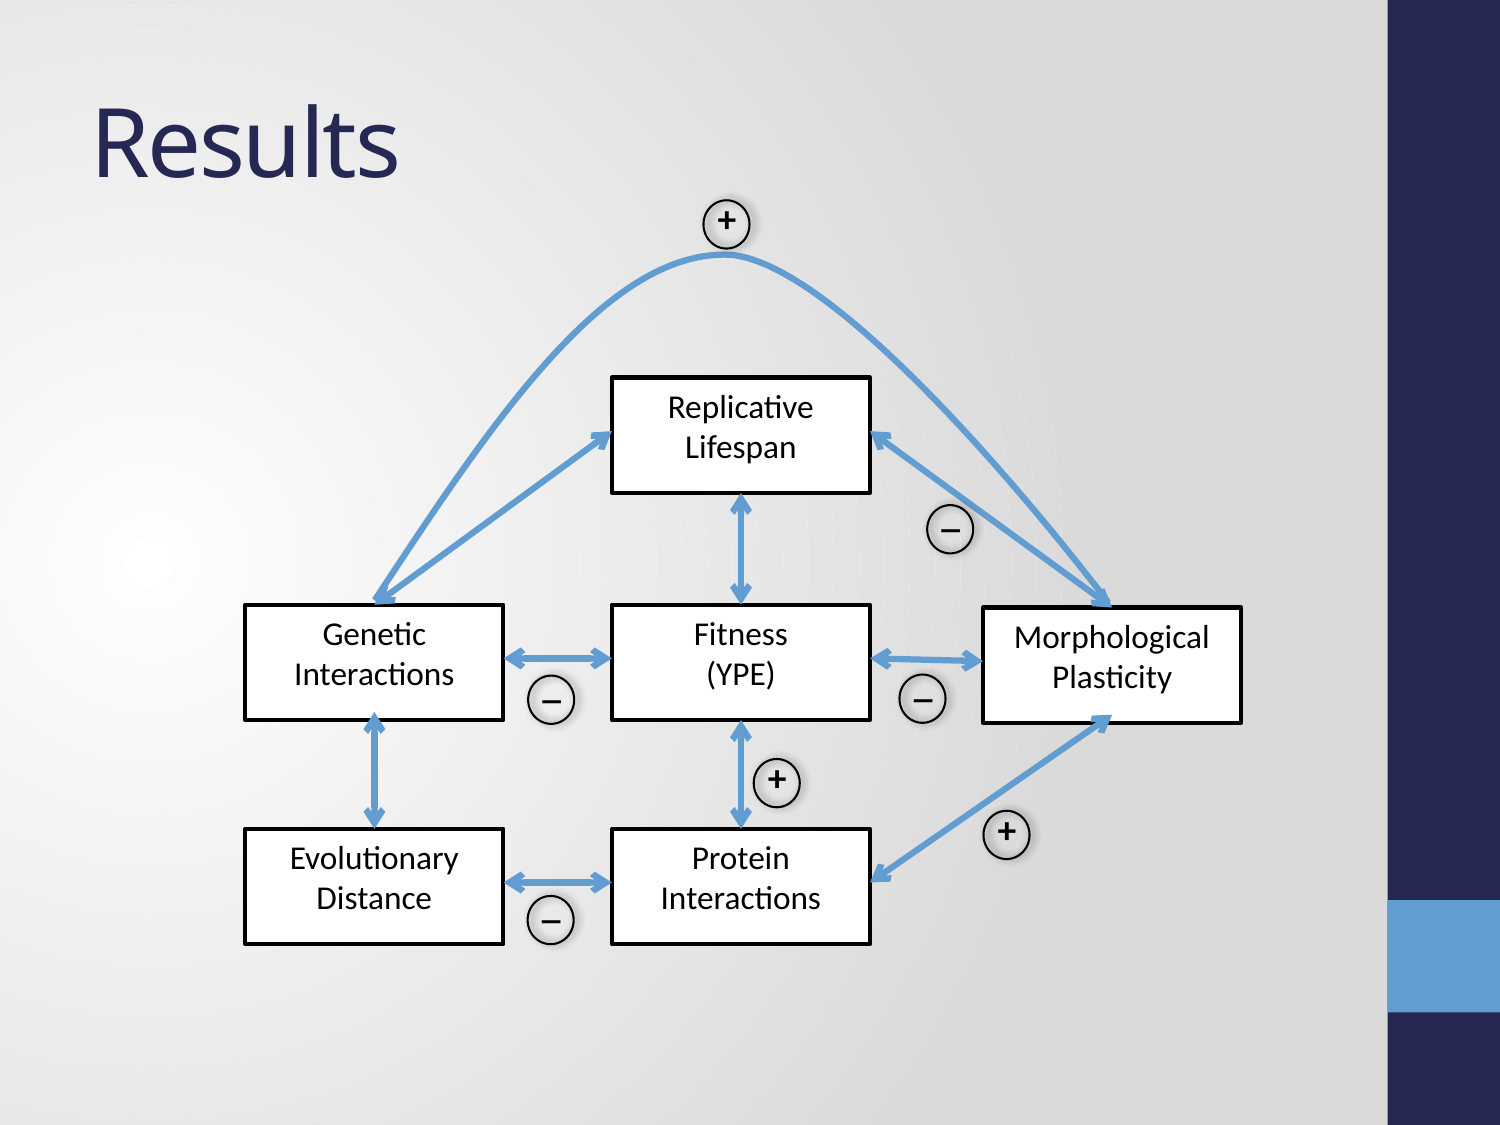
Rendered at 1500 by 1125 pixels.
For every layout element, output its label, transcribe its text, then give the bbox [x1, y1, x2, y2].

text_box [926, 482, 984, 554]
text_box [869, 714, 1113, 884]
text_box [702, 187, 760, 250]
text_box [526, 873, 585, 945]
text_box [869, 657, 895, 662]
text_box Evolutionary Distance [243, 827, 505, 946]
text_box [752, 746, 811, 808]
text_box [966, 657, 984, 662]
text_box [982, 798, 1040, 860]
text_box Protein Interactions [610, 827, 872, 946]
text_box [869, 430, 1113, 609]
text_box Genetic Interactions [243, 603, 505, 722]
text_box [373, 430, 613, 606]
text_box [494, 253, 961, 602]
title Results [75, 45, 1325, 233]
text_box Fitness (YPE) [610, 603, 872, 722]
text_box Morphological Plasticity [981, 605, 1243, 725]
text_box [898, 651, 956, 724]
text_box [527, 653, 585, 725]
